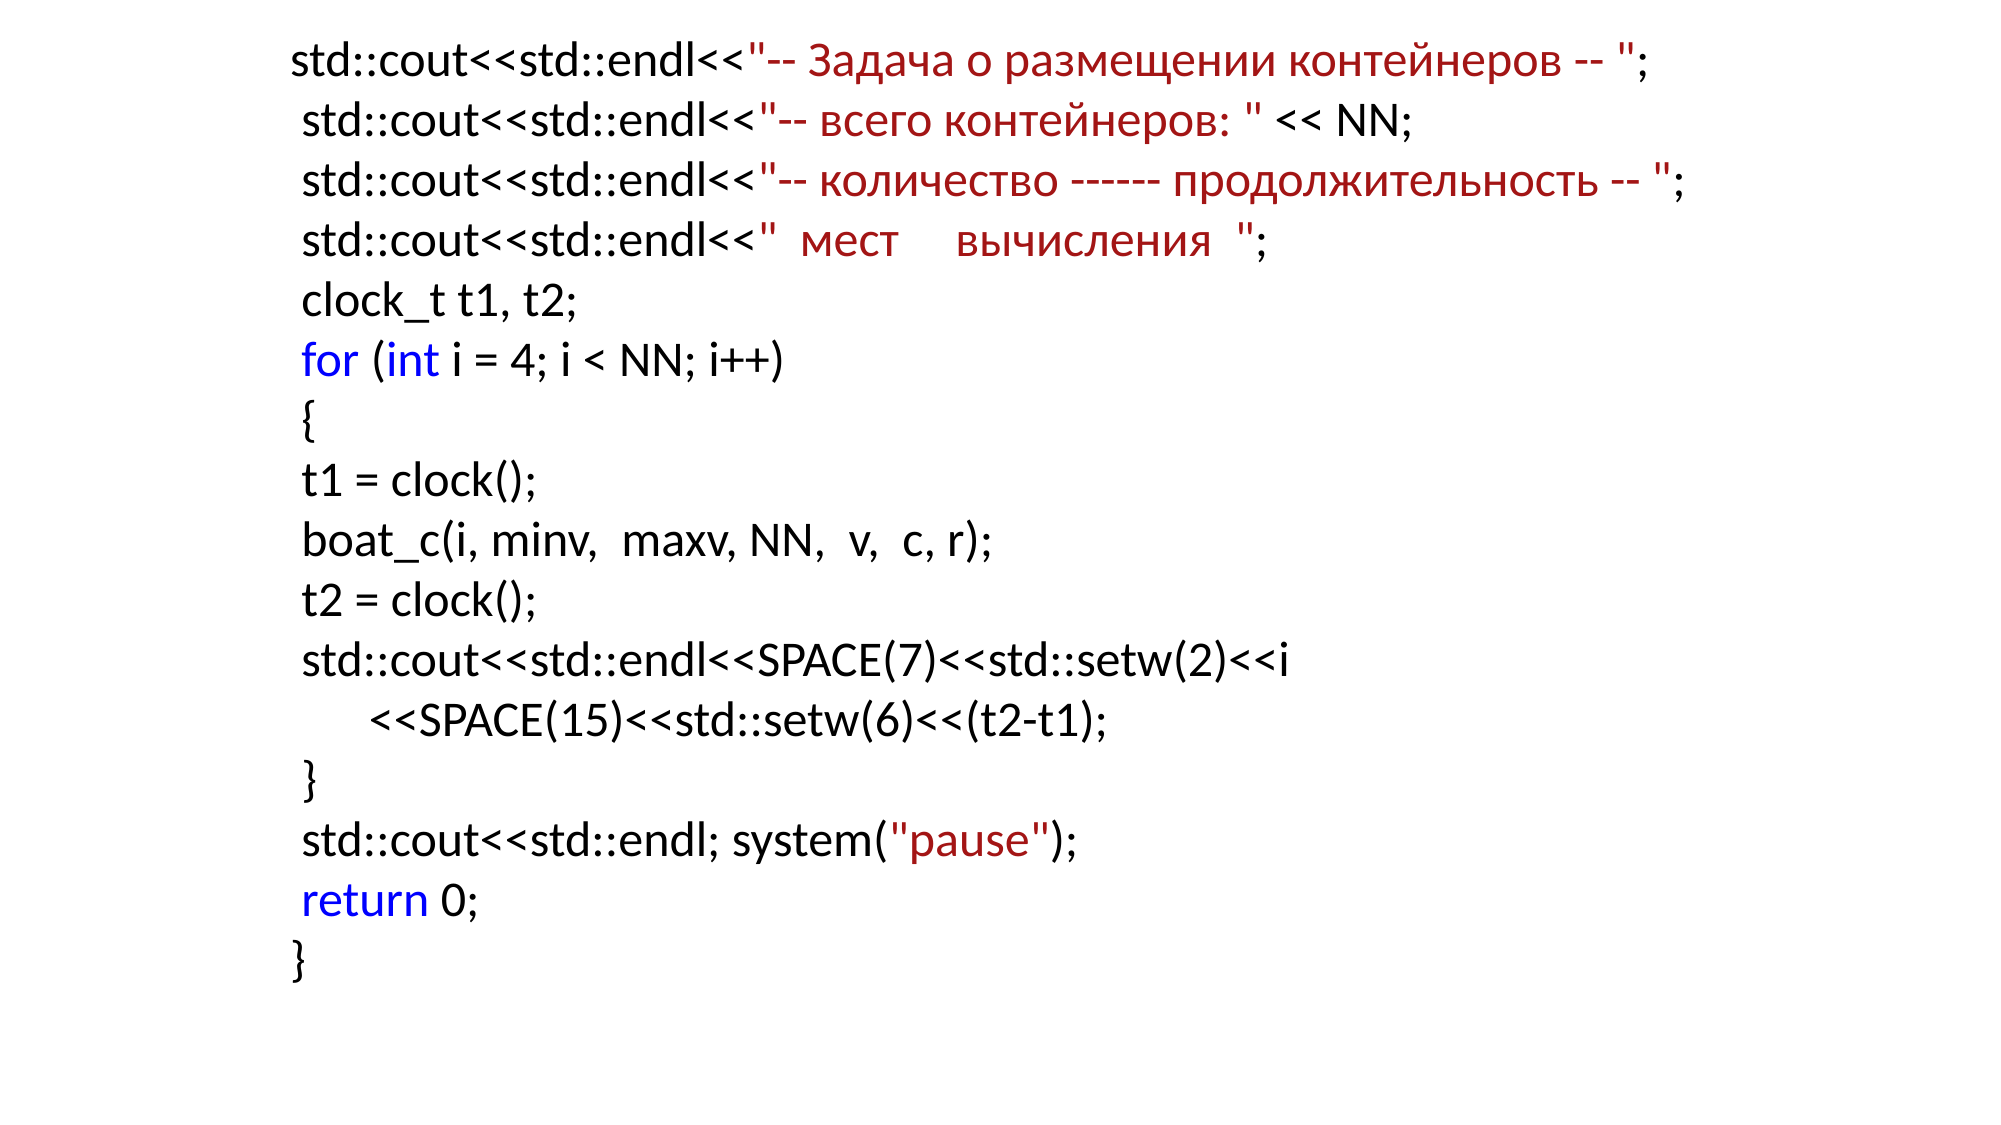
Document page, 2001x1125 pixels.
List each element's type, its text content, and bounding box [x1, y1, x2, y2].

text_box std::cout<<std::endl<<"-- Задача о размещении контейнеров -- "; std::cout<<std::endl<<"-- всего контейнеров: " << NN; std::cout<<std::endl<<"-- количество ------ продолжительность -- "; std::cout<<std::endl<<" мест вычисления "; clock_t t1, t2; for (int i = 4; i < NN; i++) { t1 = clock(); boat_с(i, minv, maxv, NN, v, c, r); t2 = clock(); std::cout<<std::endl<<SPACE(7)<<std::setw(2)<<i <<SPACE(15)<<std::setw(6)<<(t2-t1); } std::cout<<std::endl; system("pause"); return 0; } [275, 19, 1741, 994]
